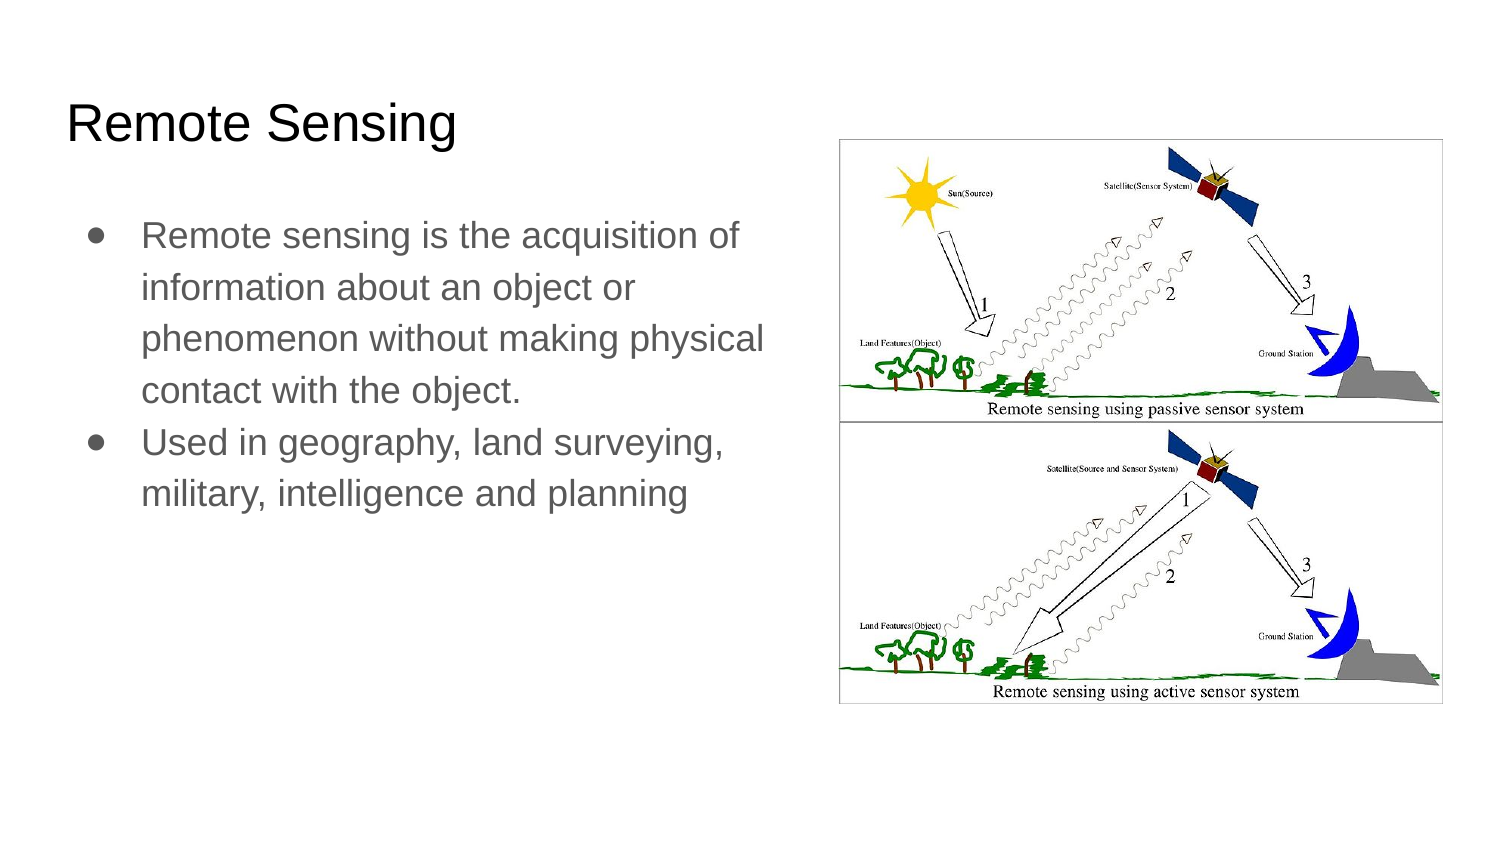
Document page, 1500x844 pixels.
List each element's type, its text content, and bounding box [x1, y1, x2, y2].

picture [838, 139, 1443, 705]
title Remote Sensing [51, 72, 1449, 167]
list Remote sensing is the acquisition of information about an object or phenomenon without making physical contact with the object. Used in geography, land surveying, military, intelligence and planning [51, 189, 847, 750]
